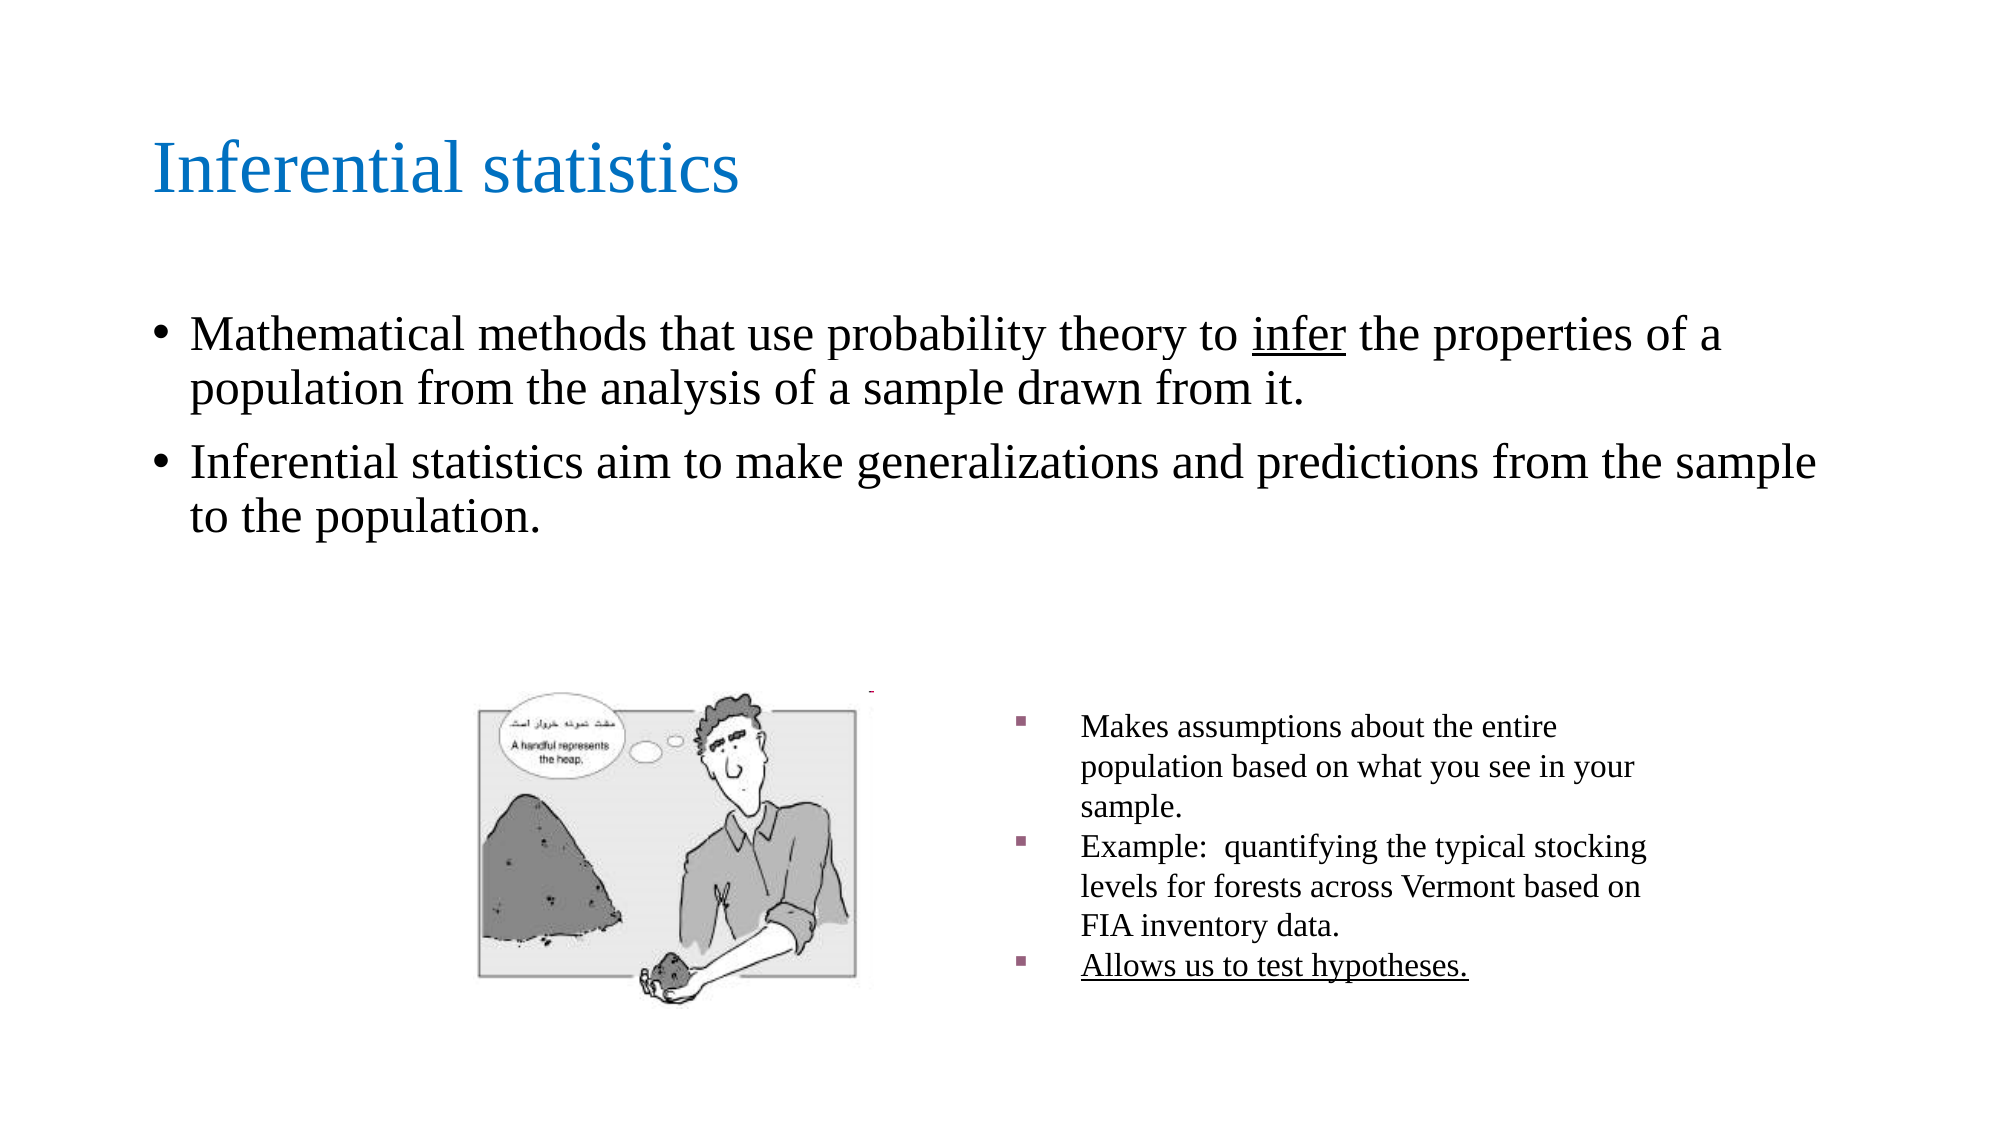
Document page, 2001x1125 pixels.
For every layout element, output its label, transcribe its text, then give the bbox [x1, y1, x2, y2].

title Inferential statistics [137, 59, 1863, 278]
picture [472, 691, 874, 1009]
list Mathematical methods that use probability theory to infer the properties of a population from the analysis of a sample drawn from it. Inferential statistics aim to make generalizations and predictions from the sample to the population. [137, 299, 1863, 1014]
text_box Makes assumptions about the entire population based on what you see in your sample. Example: quantifying the typical stocking levels for forests across Vermont based on FIA inventory data. Allows us to test hypotheses. [999, 696, 1700, 1014]
